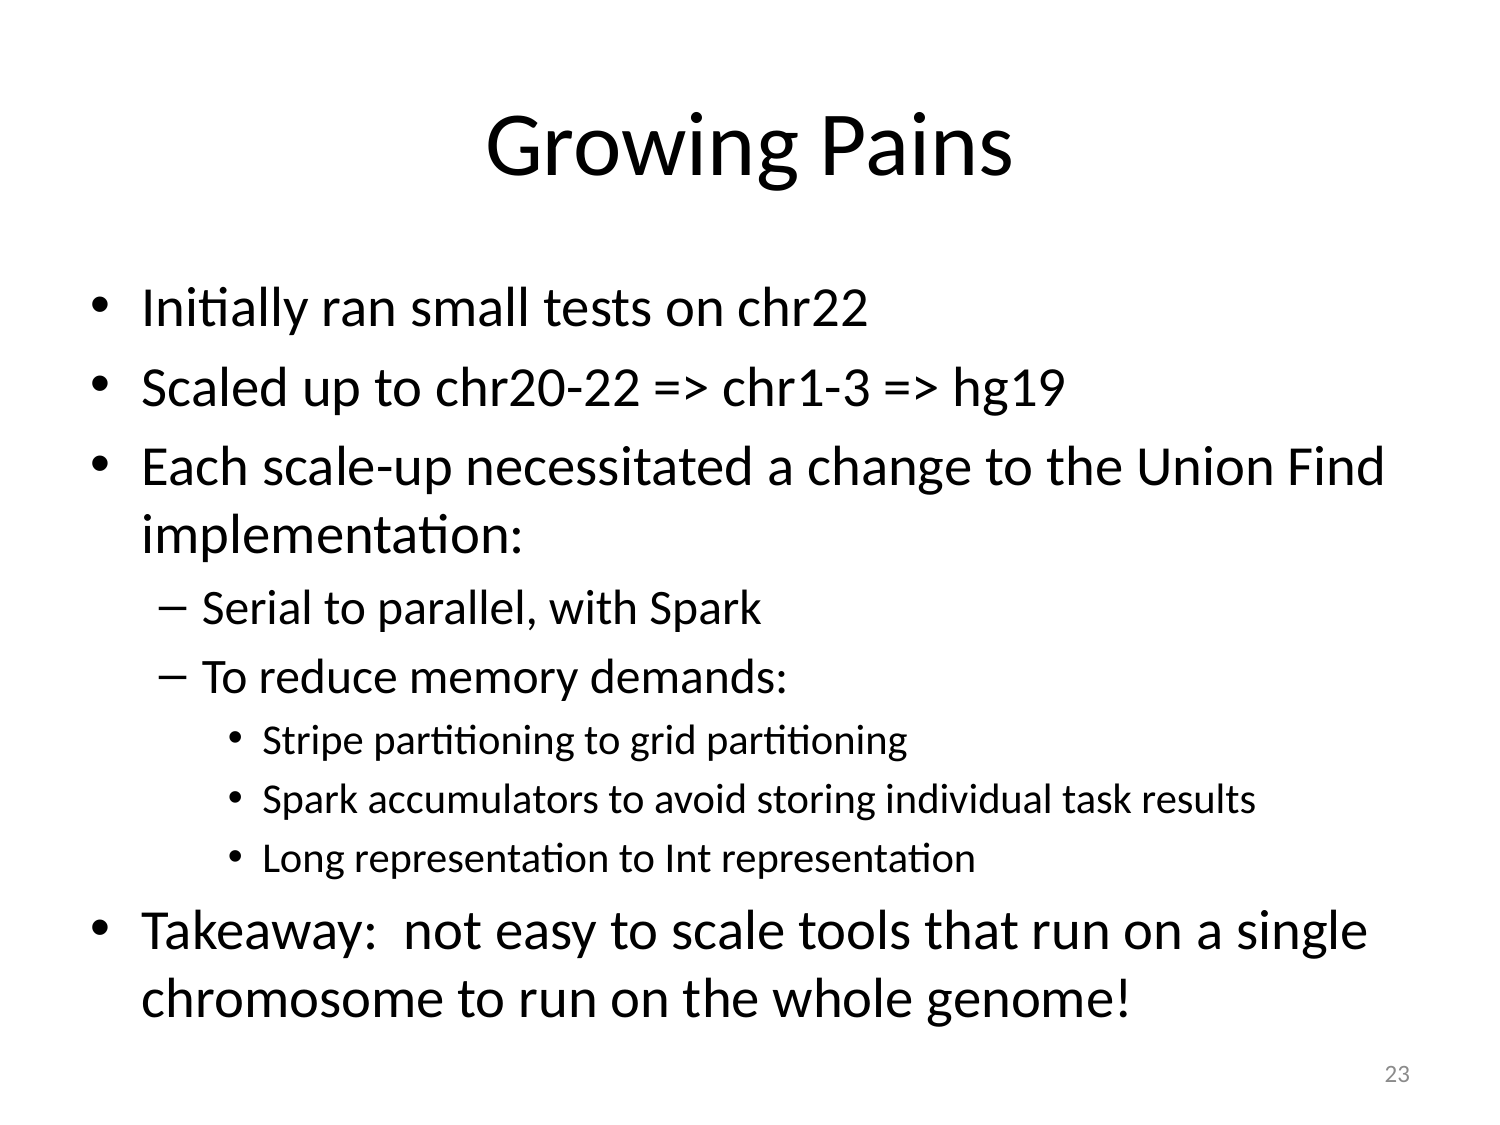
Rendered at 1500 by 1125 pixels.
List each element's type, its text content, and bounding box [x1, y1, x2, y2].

title Growing Pains [75, 45, 1425, 233]
list Initially ran small tests on chr22 Scaled up to chr20-22 => chr1-3 => hg19 Each scale-up necessitated a change to the Union Find implementation: Serial to parallel, with Spark To reduce memory demands: Stripe partitioning to grid partitioning Spark accumulators to avoid storing individual task results Long representation to Int representation Takeaway: not easy to scale tools that run on a single chromosome to run on the whole genome! [75, 262, 1425, 1042]
slide_number 22 [1074, 1042, 1425, 1103]
